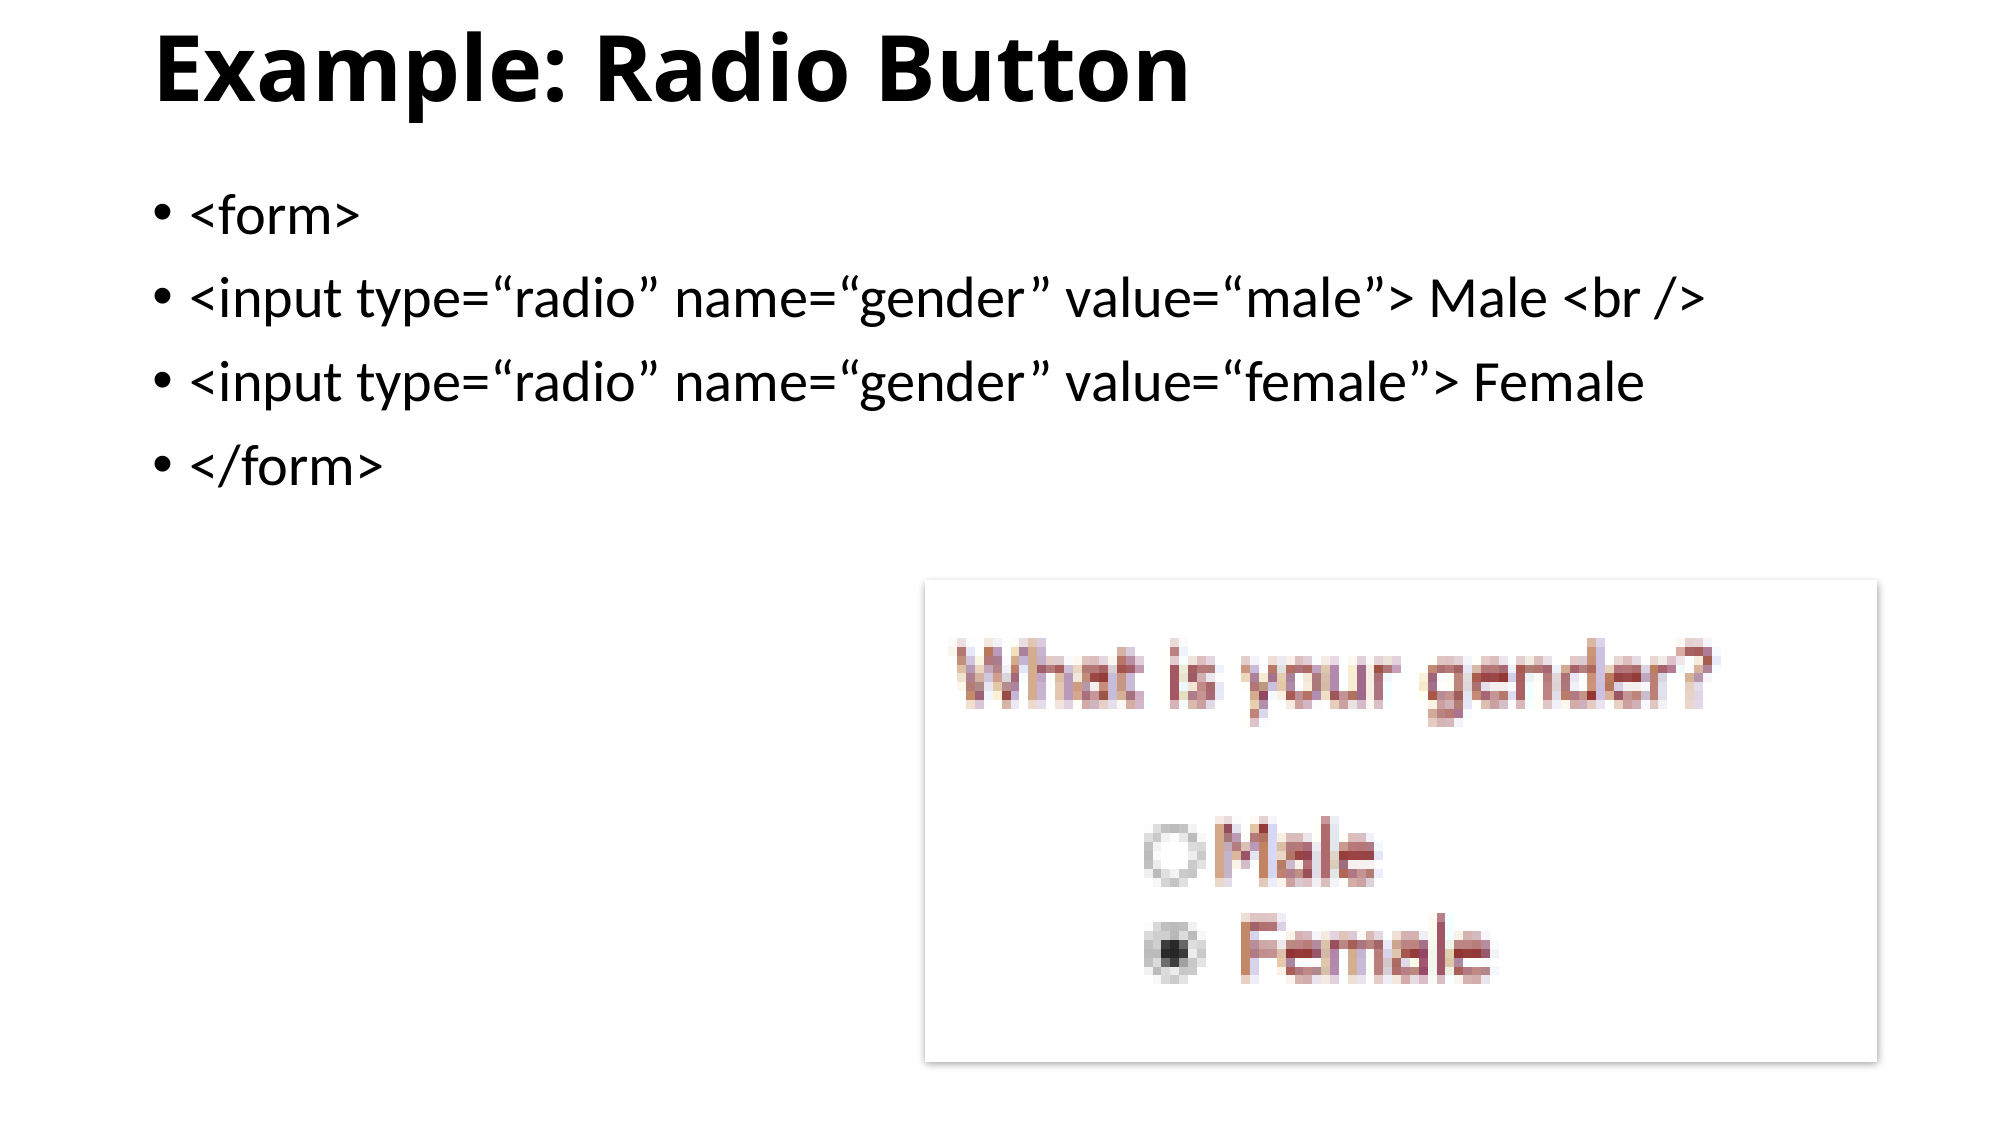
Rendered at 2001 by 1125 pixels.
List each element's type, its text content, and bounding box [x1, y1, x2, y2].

picture [939, 594, 1863, 1048]
title Example: Radio Button [137, 0, 1863, 143]
list <form> <input type=“radio” name=“gender” value=“male”> Male <br /> <input type=“radio” name=“gender” value=“female”> Female </form> [137, 176, 1863, 1014]
